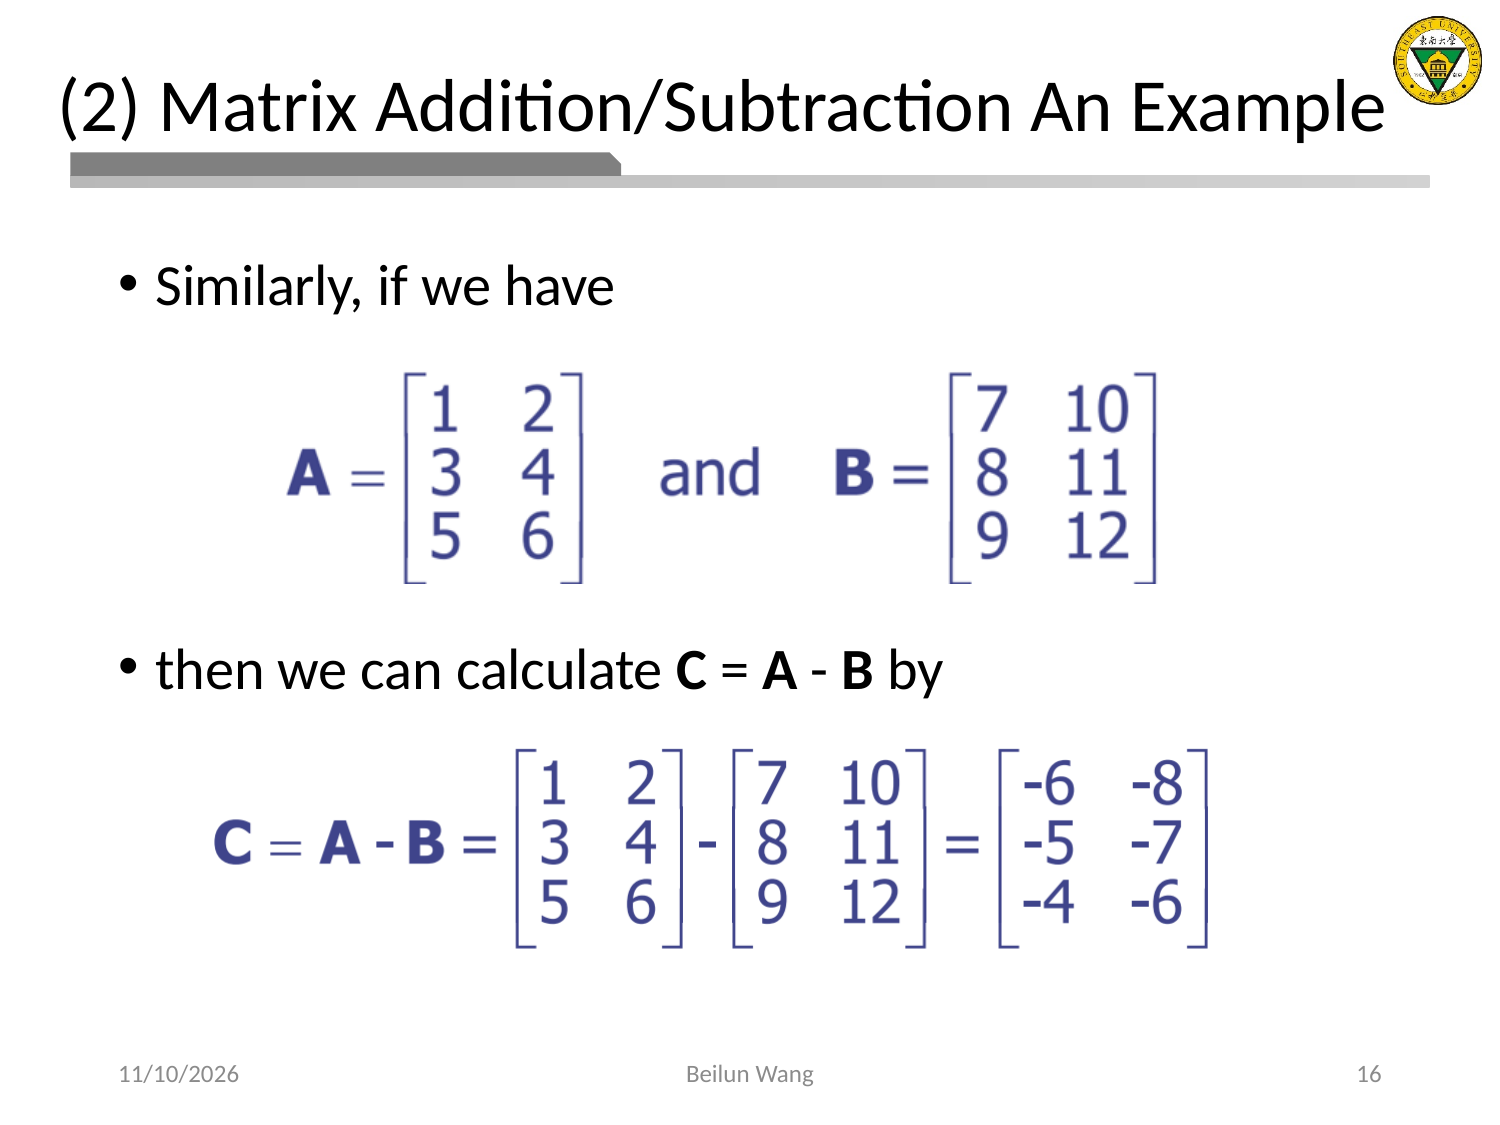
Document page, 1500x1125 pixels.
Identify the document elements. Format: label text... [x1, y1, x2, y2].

text_box Similarly, if we have then we can calculate C = A - B by [103, 253, 1397, 1023]
slide_number 16 [1059, 1042, 1397, 1103]
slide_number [103, 1042, 441, 1103]
picture [168, 718, 1249, 973]
title (2) Matrix Addition/Subtraction An Example [41, 59, 1412, 166]
footer Beilun Wang [496, 1042, 1004, 1103]
picture [272, 355, 1198, 584]
picture [1393, 16, 1482, 105]
